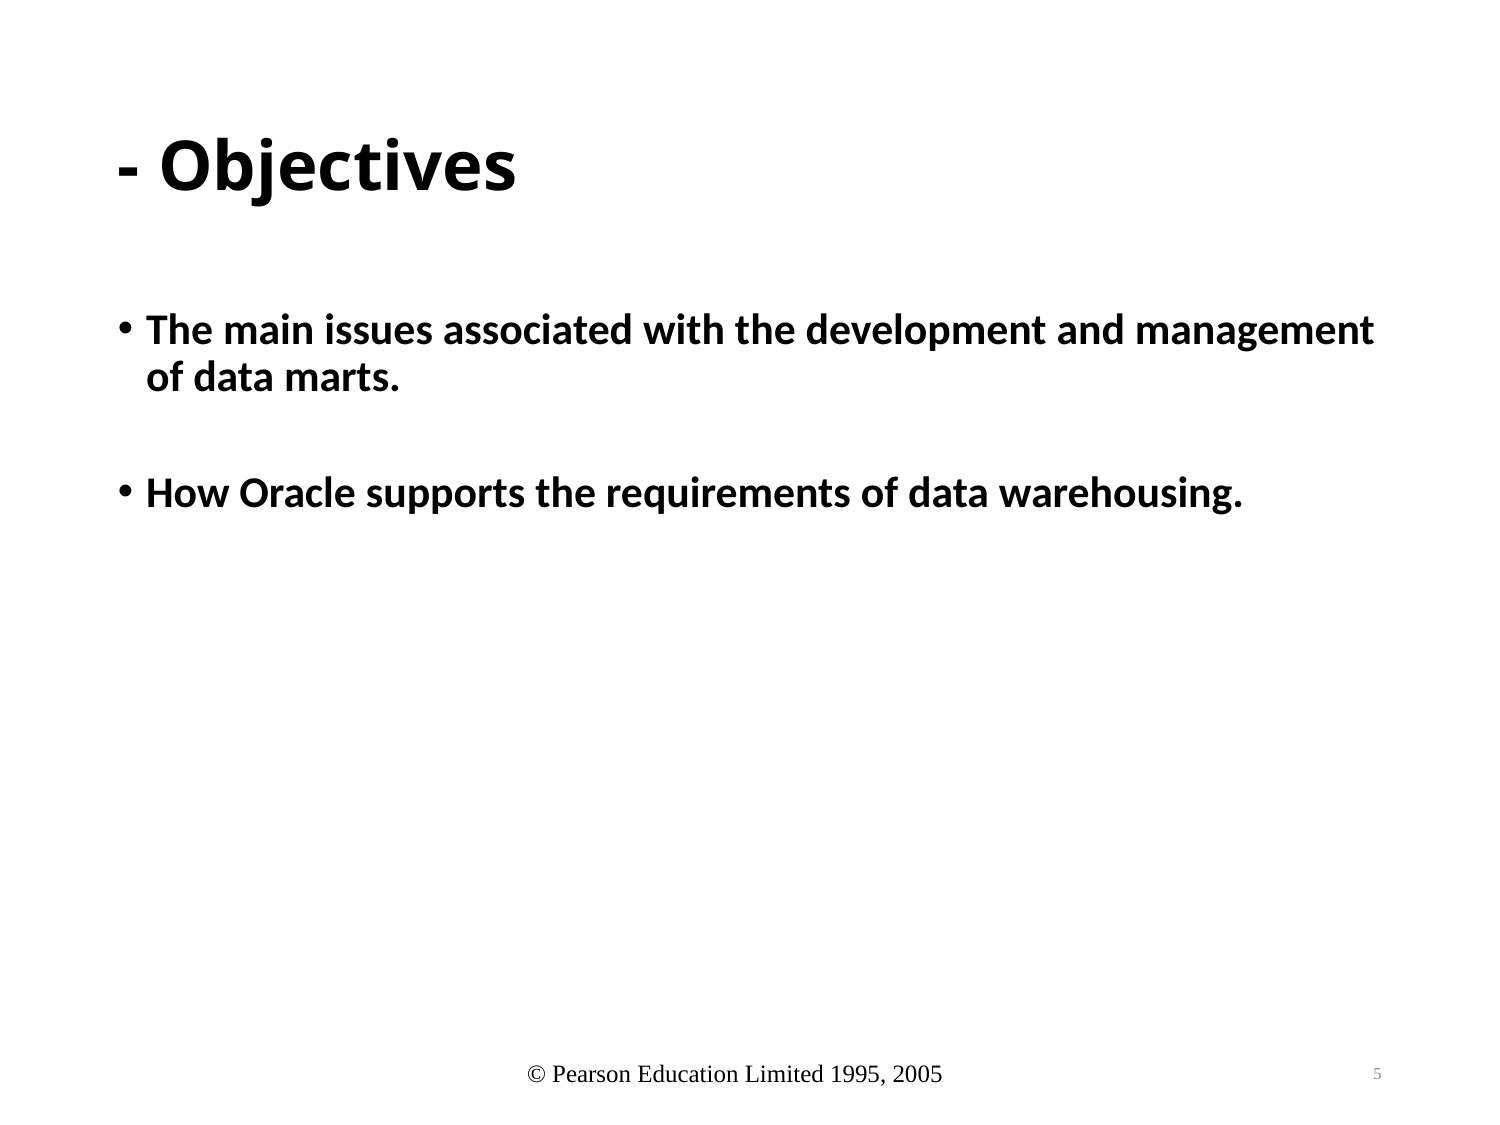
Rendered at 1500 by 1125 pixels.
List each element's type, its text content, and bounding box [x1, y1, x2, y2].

title - Objectives [103, 59, 1397, 278]
slide_number 5 [1059, 1042, 1397, 1103]
text_box © Pearson Education Limited 1995, 2005 [512, 1050, 1038, 1095]
list The main issues associated with the development and management of data marts. How Oracle supports the requirements of data warehousing. [103, 299, 1397, 1014]
